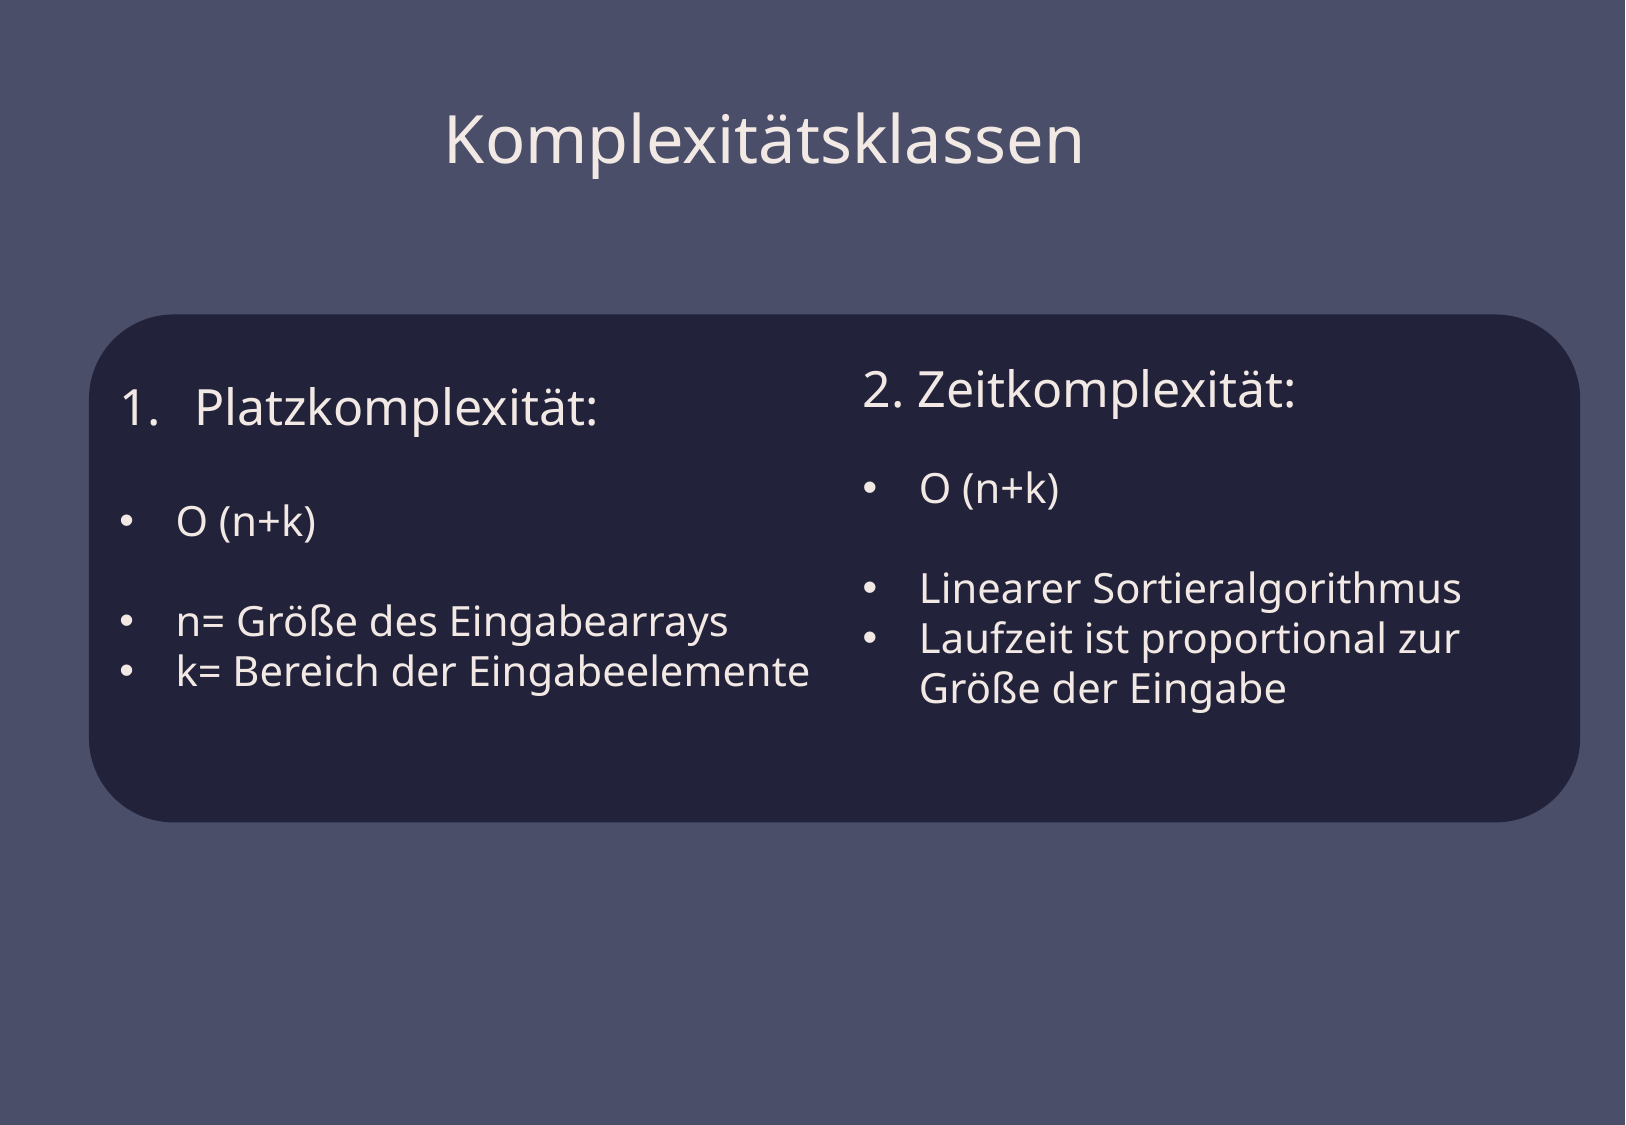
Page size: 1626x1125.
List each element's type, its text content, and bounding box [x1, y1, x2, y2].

text_box Komplexitätsklassen [428, 89, 1101, 185]
text_box Platzkomplexität: O (n+k) n= Größe des Eingabearrays k= Bereich der Eingabeelemente [104, 367, 826, 703]
text_box 2. Zeitkomplexität: O (n+k) Linearer Sortieralgorithmus Laufzeit ist proportional zur Größe der Eingabe [847, 349, 1604, 720]
text_box [86, 312, 1583, 825]
